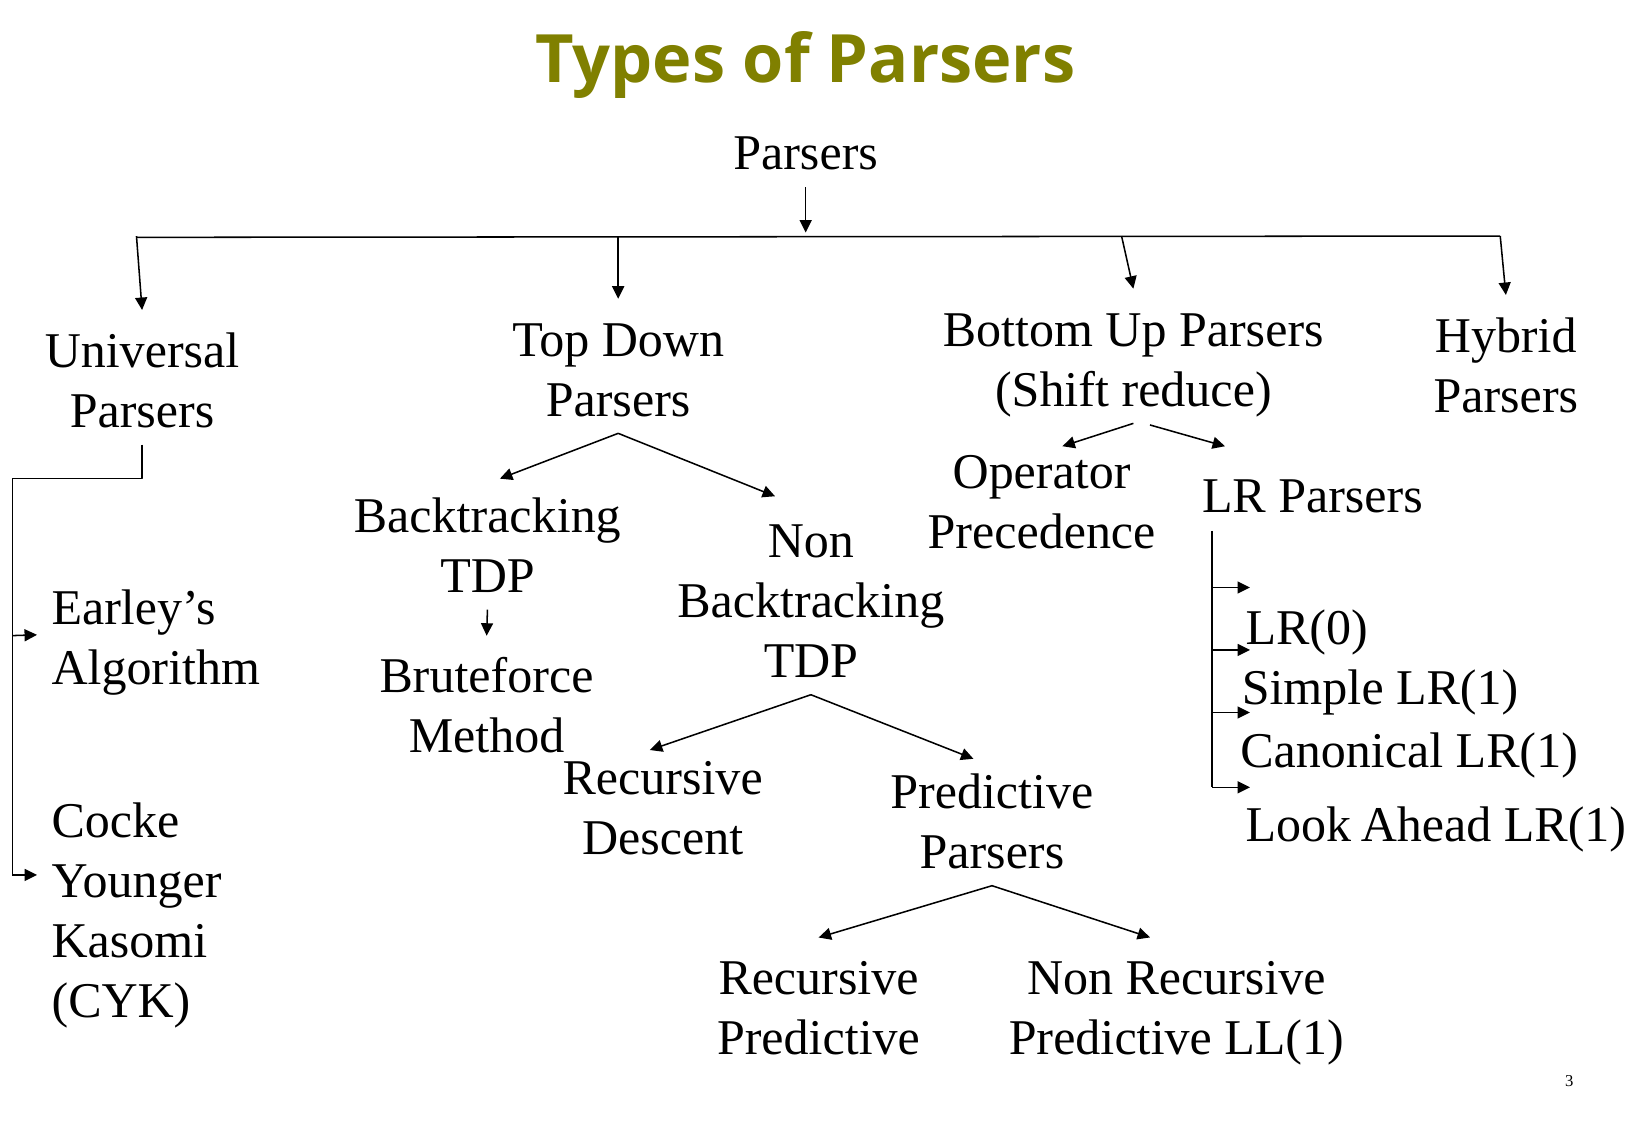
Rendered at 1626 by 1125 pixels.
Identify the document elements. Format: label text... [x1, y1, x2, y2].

text_box Predictive Parsers [862, 750, 1122, 886]
text_box Simple LR(1) [1227, 646, 1553, 710]
text_box Backtracking TDP [324, 474, 650, 610]
text_box Parsers [618, 112, 994, 188]
text_box Bruteforce Method [355, 635, 619, 771]
text_box Look Ahead LR(1) [1230, 783, 1625, 859]
text_box Recursive Predictive [699, 937, 938, 1073]
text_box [993, 887, 1150, 938]
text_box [1062, 424, 1134, 447]
title Types of Parsers [36, 0, 1575, 113]
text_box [499, 434, 618, 479]
text_box Operator Precedence [910, 431, 1173, 566]
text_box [61, 397, 94, 528]
text_box Non Backtracking TDP [648, 499, 974, 695]
text_box Top Down Parsers [430, 298, 806, 434]
text_box Universal Parsers [0, 309, 285, 445]
text_box Cocke Younger Kasomi (CYK) [36, 779, 325, 1035]
text_box Earley’s Algorithm [36, 567, 325, 703]
text_box LR(0) [1230, 586, 1507, 646]
text_box Canonical LR(1) [1225, 710, 1613, 786]
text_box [1121, 236, 1134, 289]
slide_number 3 [1250, 1062, 1589, 1100]
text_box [1500, 236, 1506, 295]
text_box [136, 236, 143, 310]
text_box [1149, 424, 1225, 447]
text_box Bottom Up Parsers (Shift reduce) [910, 288, 1357, 424]
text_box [649, 696, 810, 750]
text_box Hybrid Parsers [1386, 294, 1625, 430]
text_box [818, 887, 993, 938]
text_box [810, 696, 974, 759]
text_box Recursive Descent [525, 736, 801, 872]
text_box LR Parsers [1187, 455, 1500, 530]
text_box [618, 434, 776, 497]
text_box Non Recursive Predictive LL(1) [984, 937, 1369, 1073]
